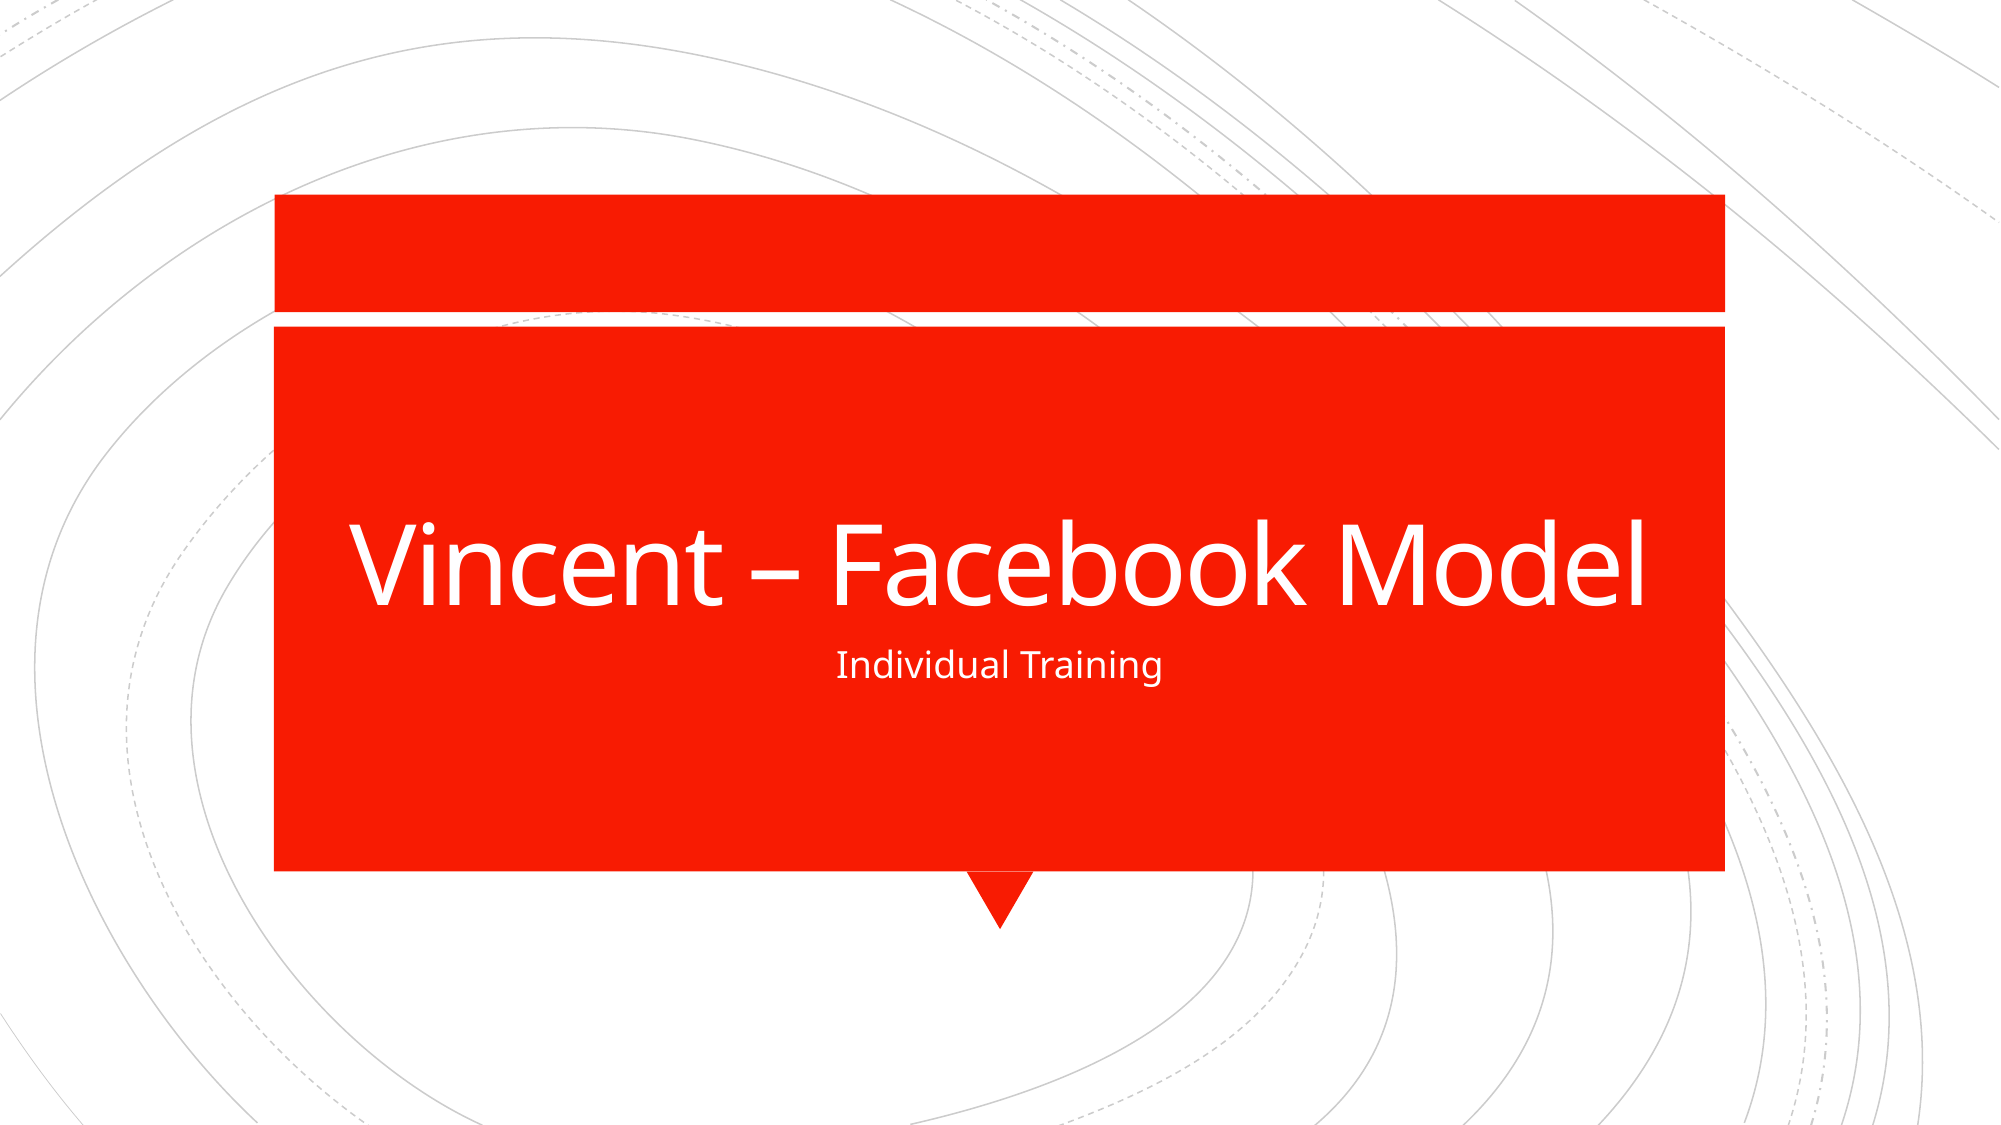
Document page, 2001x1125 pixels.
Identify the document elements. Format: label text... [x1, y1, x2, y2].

title Vincent – Facebook Model [288, 340, 1713, 628]
subtitle Individual Training [288, 640, 1712, 858]
